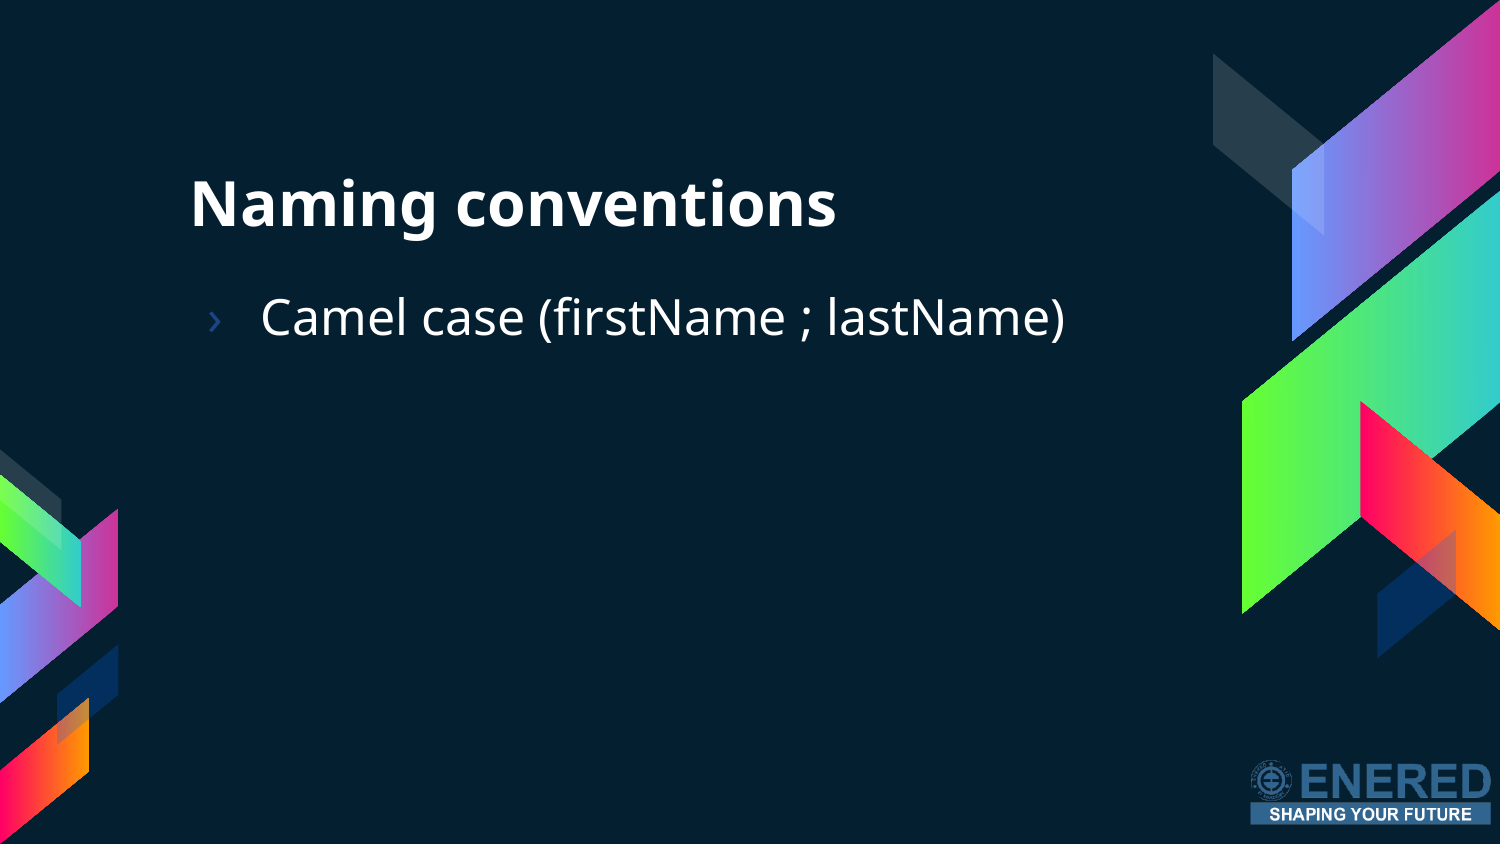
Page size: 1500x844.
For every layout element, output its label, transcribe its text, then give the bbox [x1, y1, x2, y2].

list Camel case (firstName ; lastName) [175, 270, 1155, 725]
picture [1249, 744, 1491, 840]
title Naming conventions [175, 149, 1155, 255]
